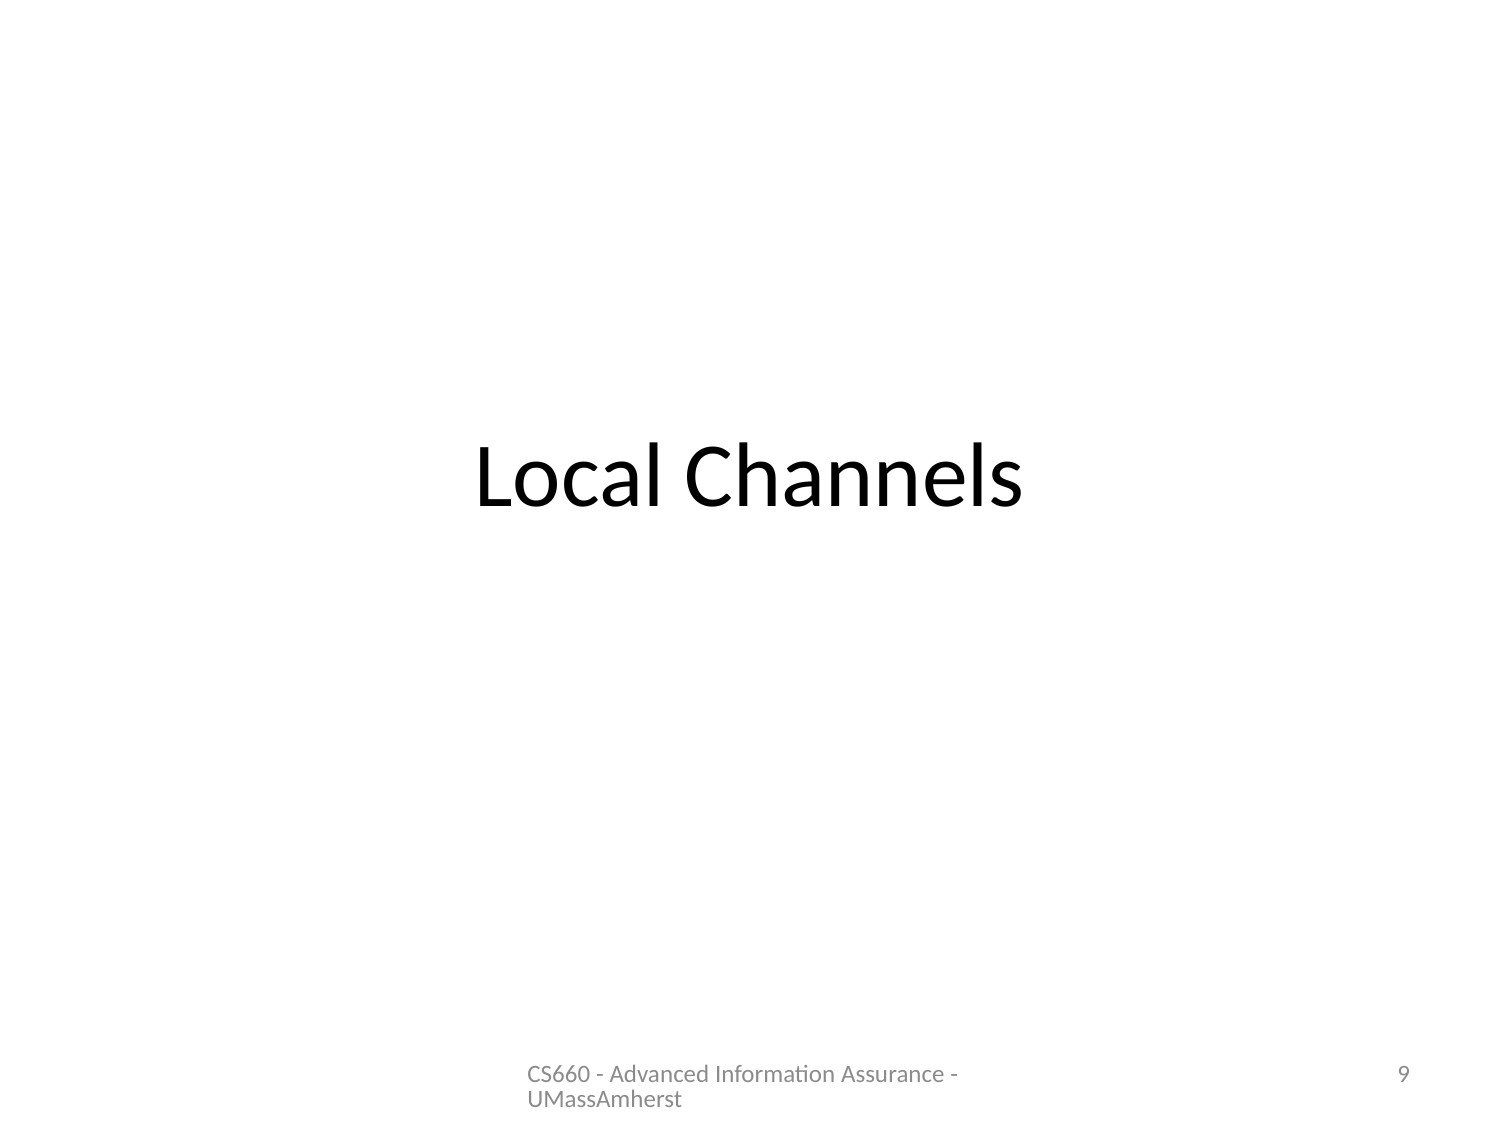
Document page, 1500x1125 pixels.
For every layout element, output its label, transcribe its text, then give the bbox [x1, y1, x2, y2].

footer CS660 - Advanced Information Assurance - UMassAmherst [512, 1042, 988, 1103]
slide_number 9 [1074, 1042, 1425, 1103]
title Local Channels [112, 349, 1388, 591]
